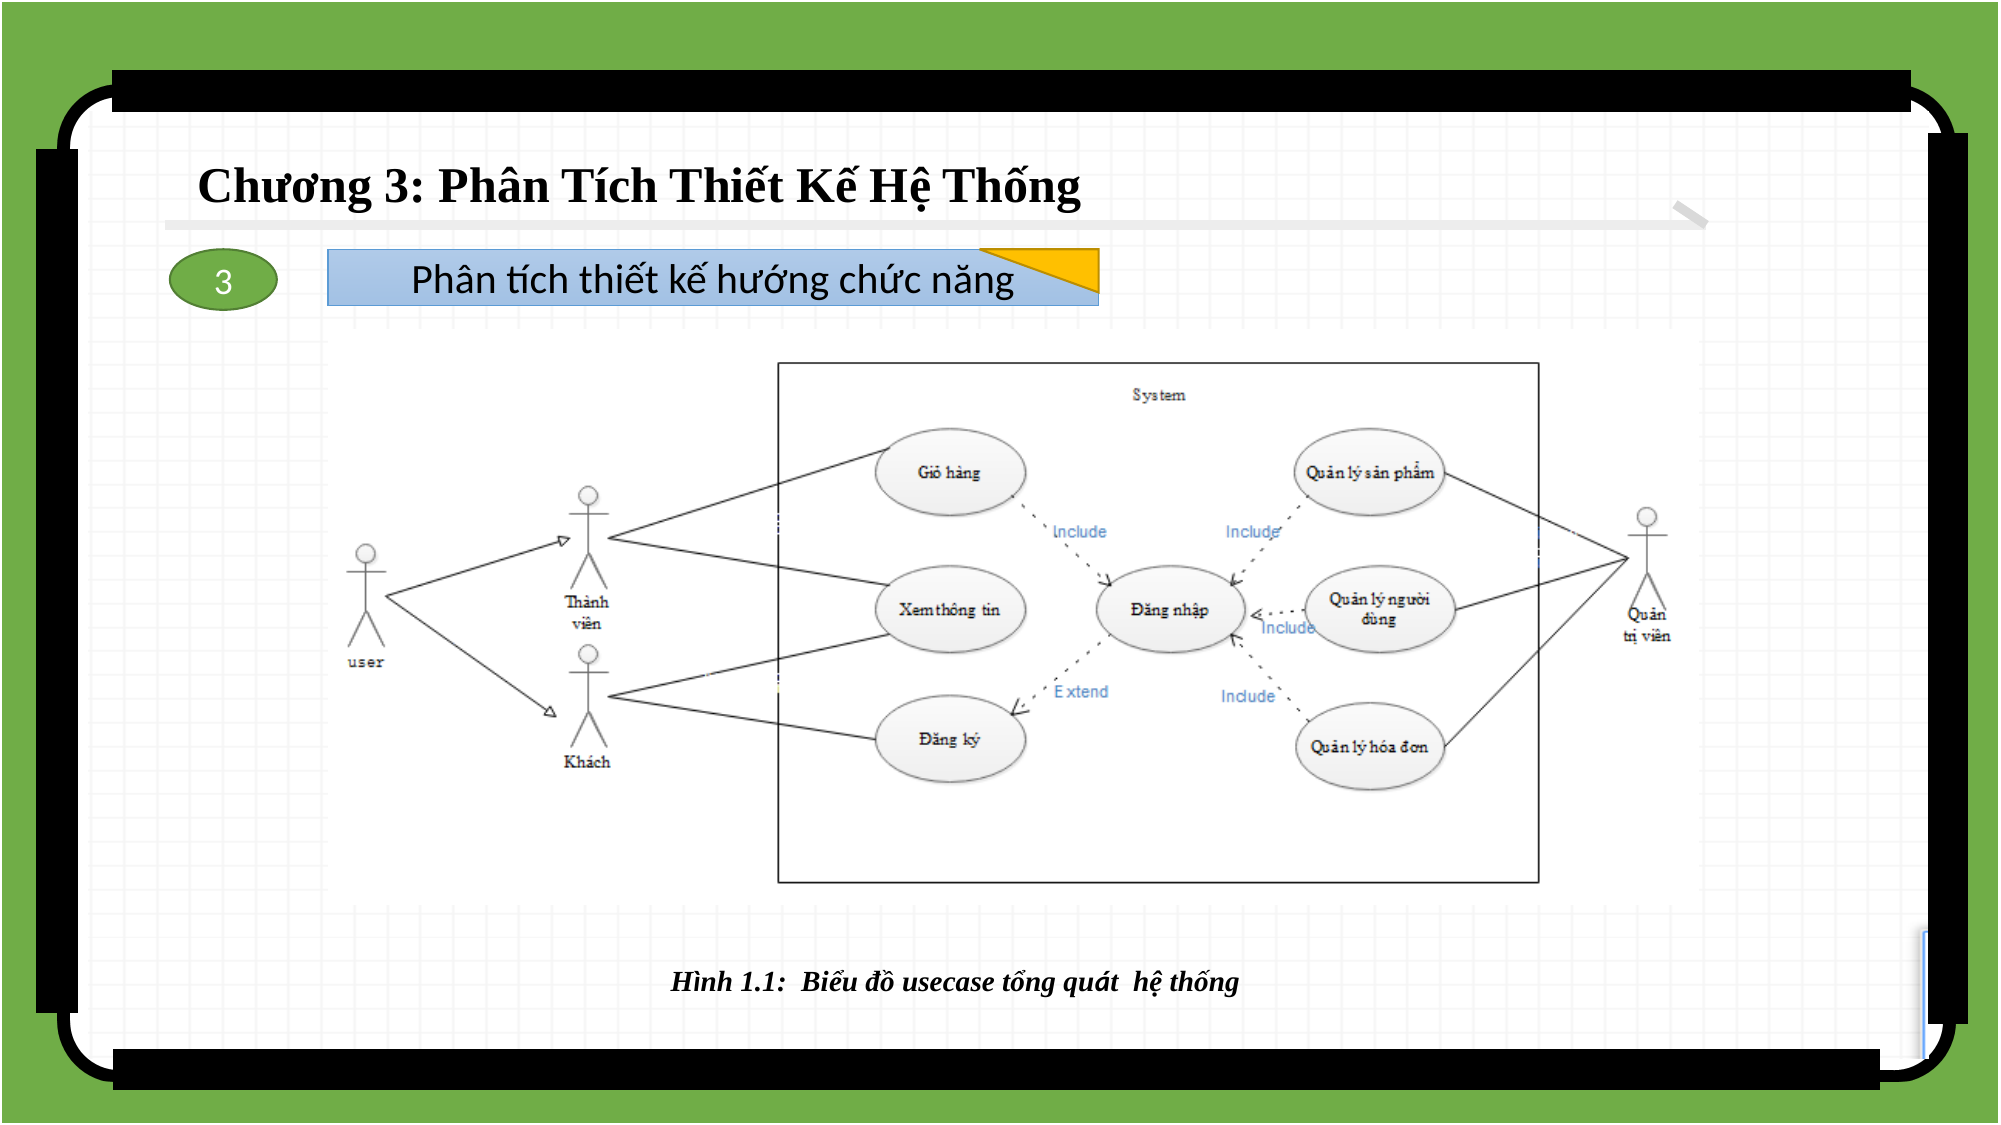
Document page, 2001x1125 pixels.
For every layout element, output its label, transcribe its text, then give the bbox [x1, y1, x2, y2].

text_box Hình 1.1: Biểu đồ usecase tổng quát hệ thống [328, 955, 1583, 1005]
picture [57, 70, 1968, 1082]
text_box Chương 3: Phân Tích Thiết Kế Hệ Thống [169, 144, 1110, 220]
text_box Phân tích thiết kế hướng chức năng [327, 249, 1099, 306]
text_box 3 [168, 248, 278, 311]
text_box [979, 248, 1100, 294]
